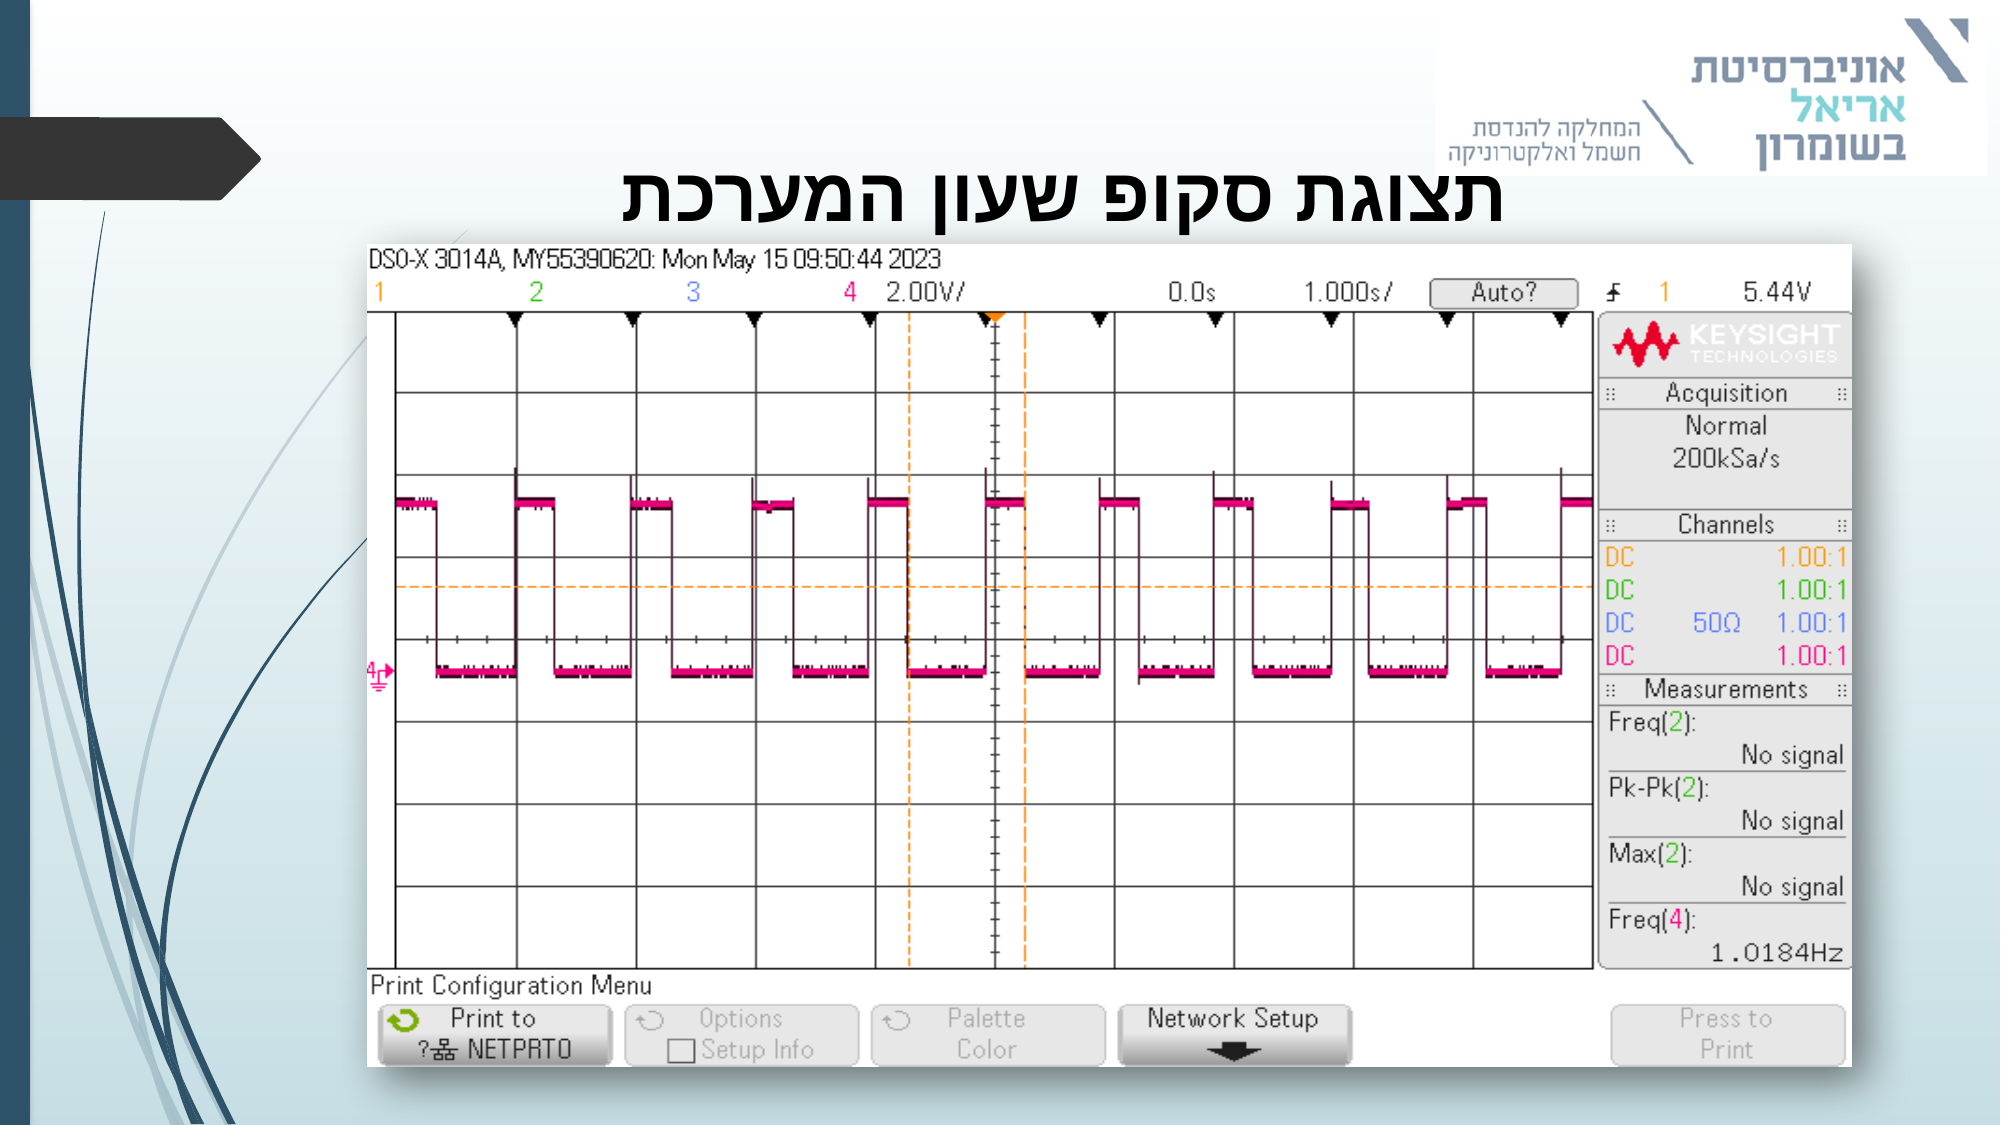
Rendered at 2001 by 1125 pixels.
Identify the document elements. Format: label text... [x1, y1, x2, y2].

picture [1435, 0, 1988, 176]
text_box תצוגת סקופ שעון המערכת [564, 138, 1565, 244]
picture [367, 244, 1852, 1067]
